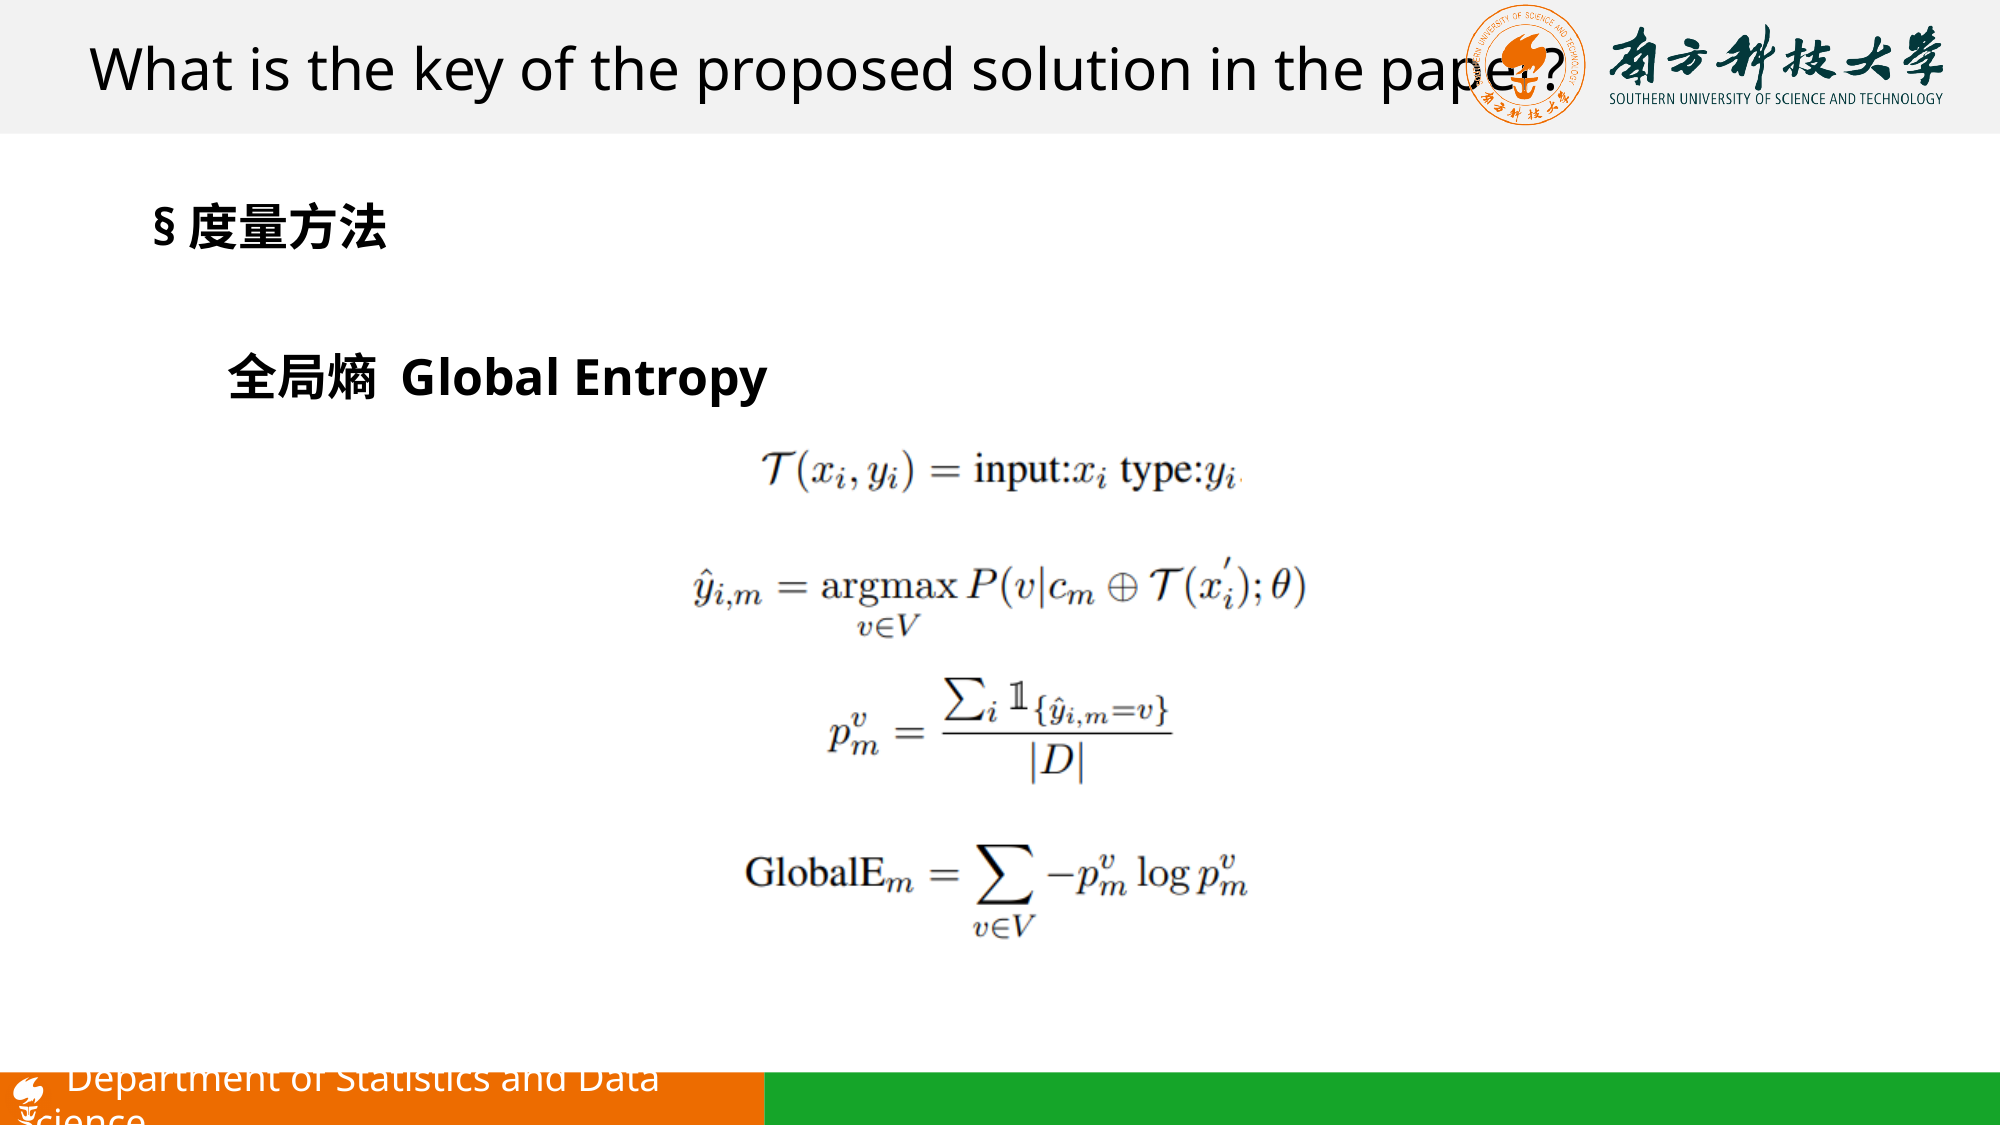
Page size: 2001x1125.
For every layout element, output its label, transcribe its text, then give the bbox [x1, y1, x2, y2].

text_box What is the key of the proposed solution in the paper? [0, 0, 2000, 135]
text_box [0, 1072, 2000, 1125]
picture [758, 441, 1242, 498]
list §度量方法 全局熵 Global Entropy [137, 194, 1863, 1014]
picture [1445, 0, 1961, 134]
picture [667, 526, 1332, 957]
